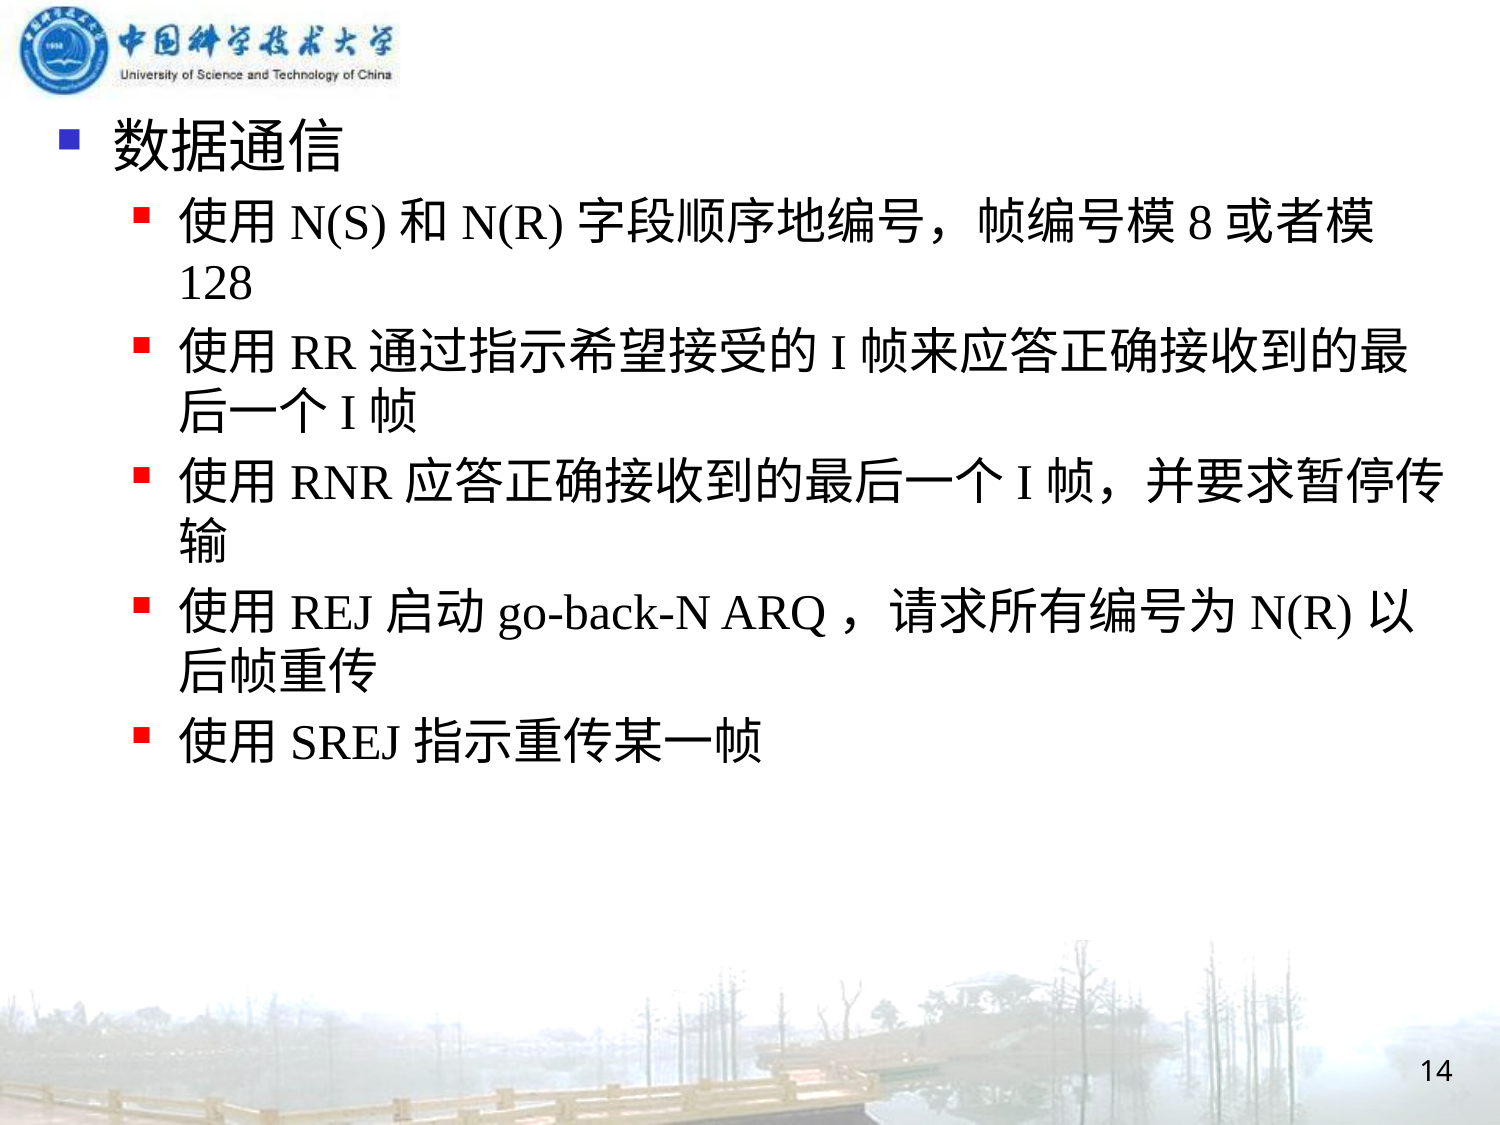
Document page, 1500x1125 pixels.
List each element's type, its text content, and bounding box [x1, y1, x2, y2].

picture [0, 0, 422, 103]
slide_number 14 [1154, 1023, 1468, 1100]
list 数据通信 使用N(S)和N(R)字段顺序地编号，帧编号模8或者模128 使用RR通过指示希望接受的I帧来应答正确接收到的最后一个I帧 使用RNR应答正确接收到的最后一个I帧，并要求暂停传输 使用REJ启动go-back-N ARQ，请求所有编号为N(R)以后帧重传 使用SREJ指示重传某一帧 [40, 101, 1470, 1007]
